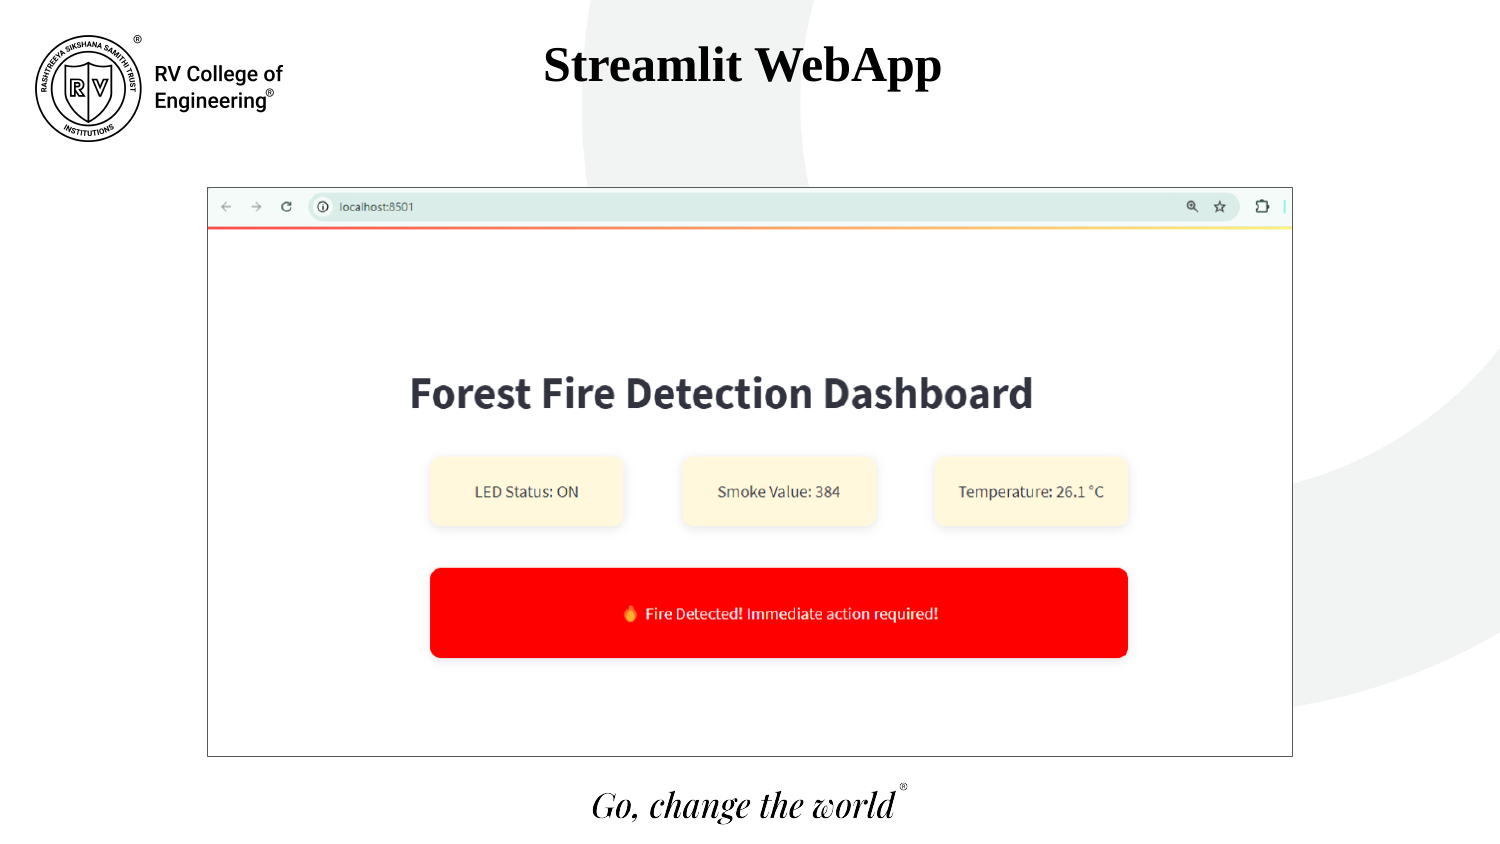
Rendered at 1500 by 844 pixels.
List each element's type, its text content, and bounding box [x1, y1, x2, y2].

picture [0, 0, 1500, 844]
text_box Streamlit WebApp [528, 16, 972, 101]
